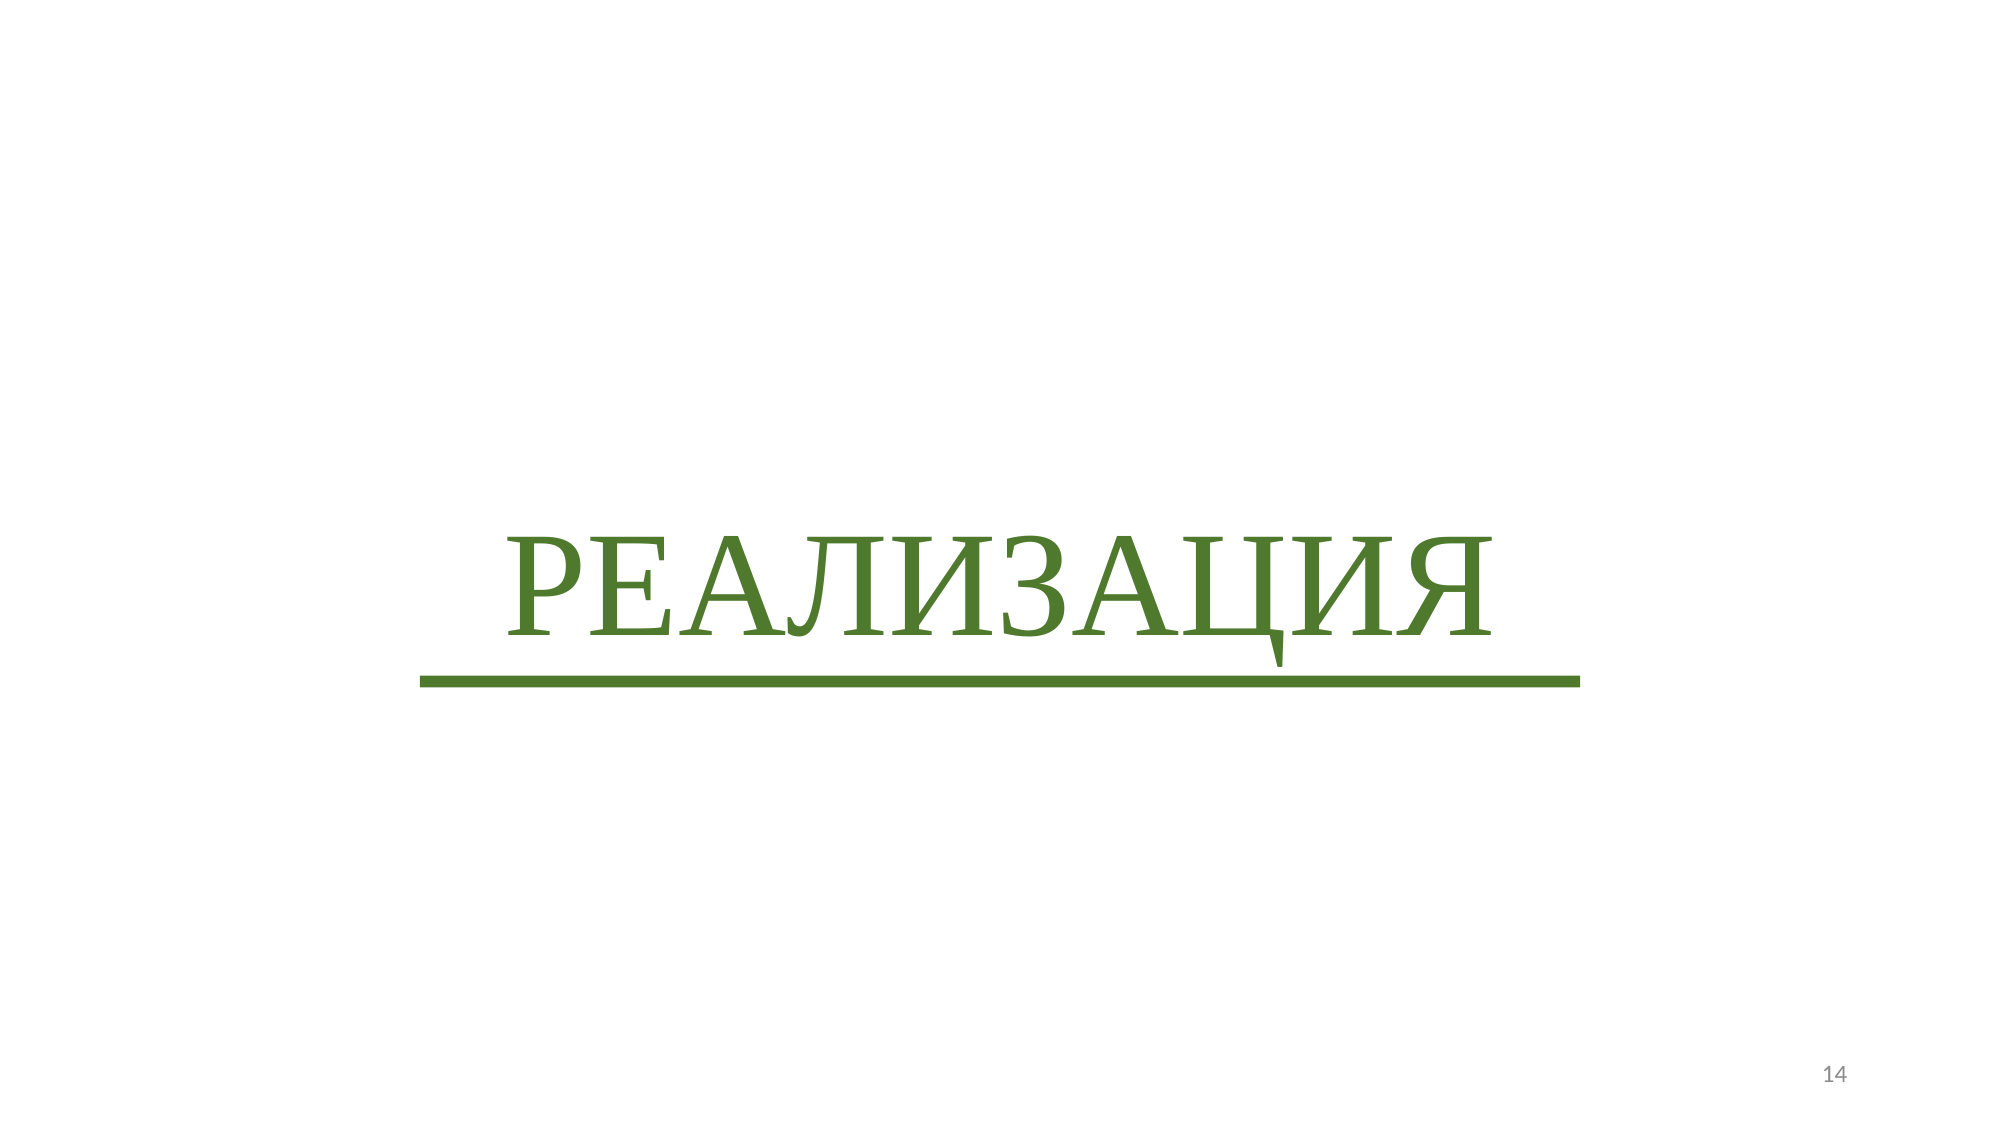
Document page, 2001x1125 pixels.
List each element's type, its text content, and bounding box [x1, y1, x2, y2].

title РЕАЛИЗАЦИЯ [137, 378, 1863, 676]
text_box [419, 676, 1581, 688]
slide_number 14 [1412, 1042, 1863, 1103]
